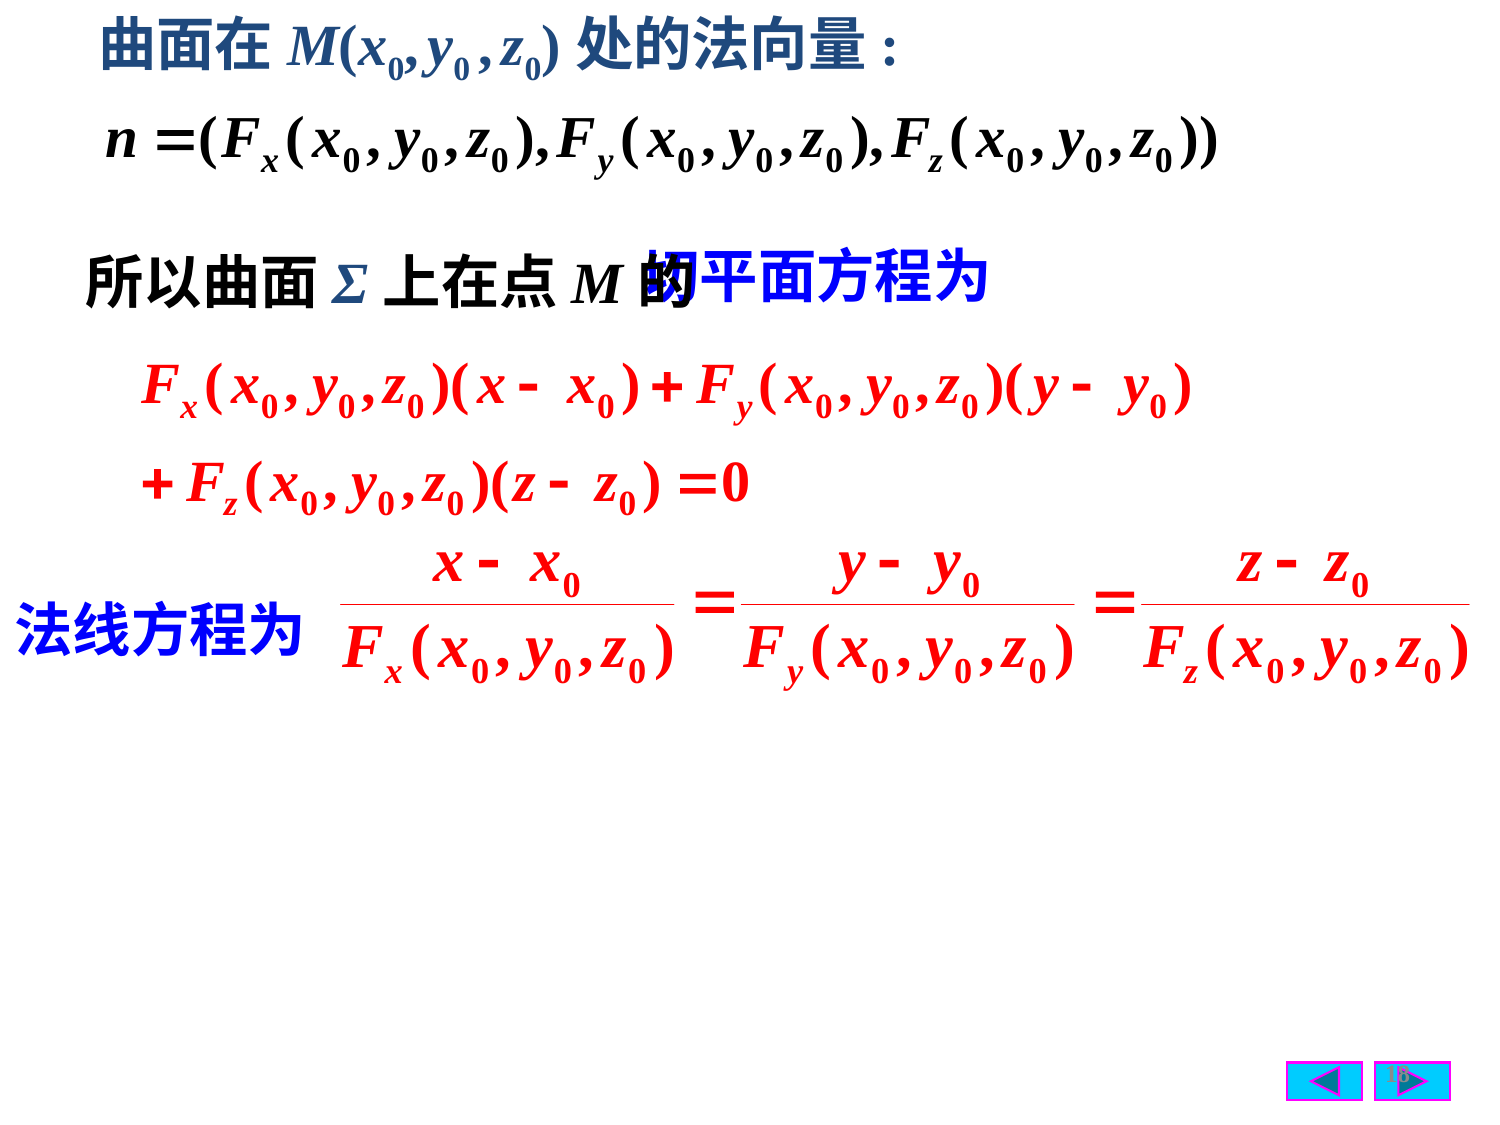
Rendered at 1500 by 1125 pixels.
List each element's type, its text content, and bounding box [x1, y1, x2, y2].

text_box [137, 353, 1197, 523]
text_box 所以曲面Σ上在点M的 [71, 223, 722, 323]
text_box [336, 526, 1475, 696]
text_box 切平面方程为 [722, 232, 1215, 317]
text_box 曲面在M(x0, y0 , z0)处的法向量: [83, 0, 1022, 95]
slide_number 18 [1074, 1042, 1425, 1103]
text_box 法线方程为 [0, 586, 331, 671]
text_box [101, 106, 1222, 186]
